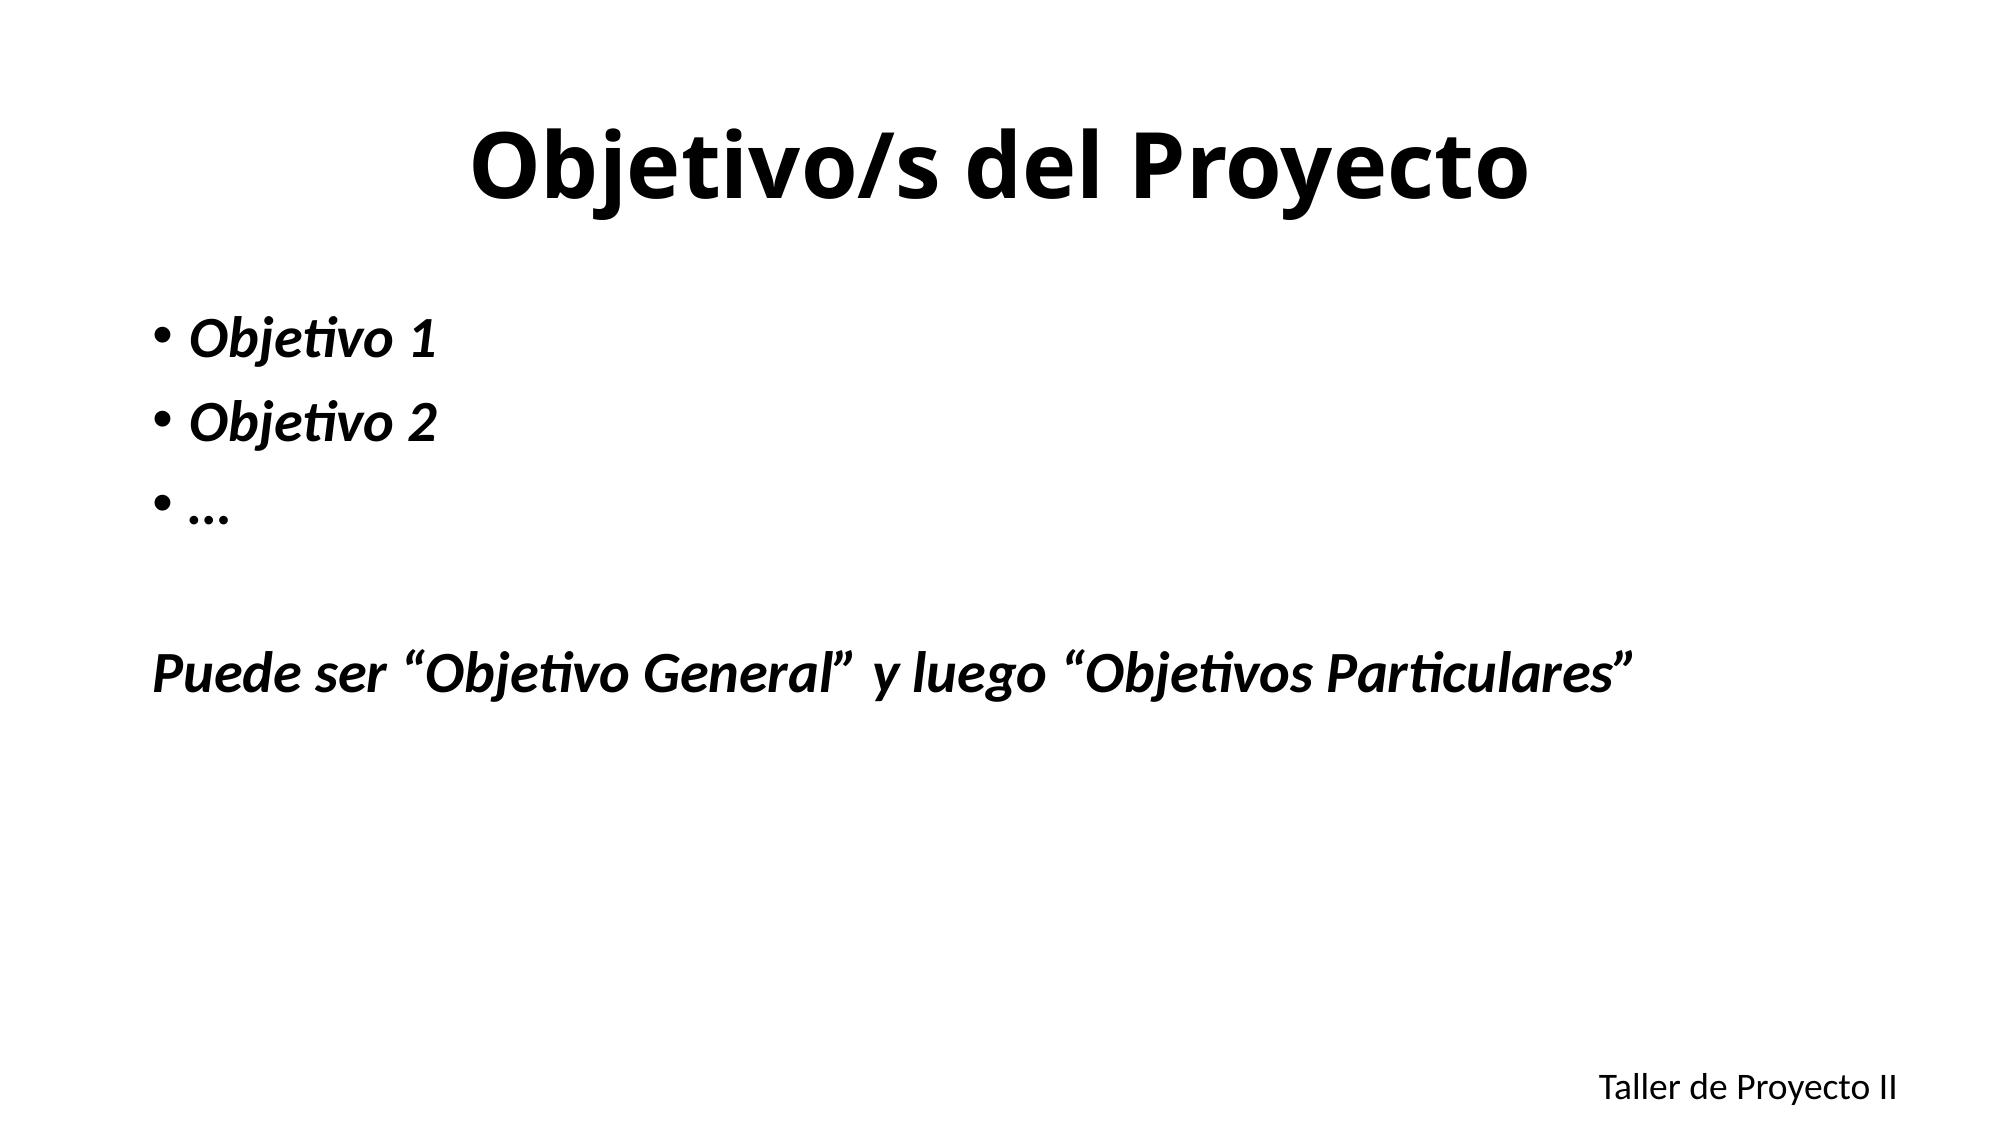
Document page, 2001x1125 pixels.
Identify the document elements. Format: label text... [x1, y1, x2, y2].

title Objetivo/s del Proyecto [137, 59, 1863, 278]
list Objetivo 1 Objetivo 2 … Puede ser “Objetivo General” y luego “Objetivos Particulares” [137, 299, 1863, 1014]
text_box Taller de Proyecto II [1280, 1054, 1913, 1115]
